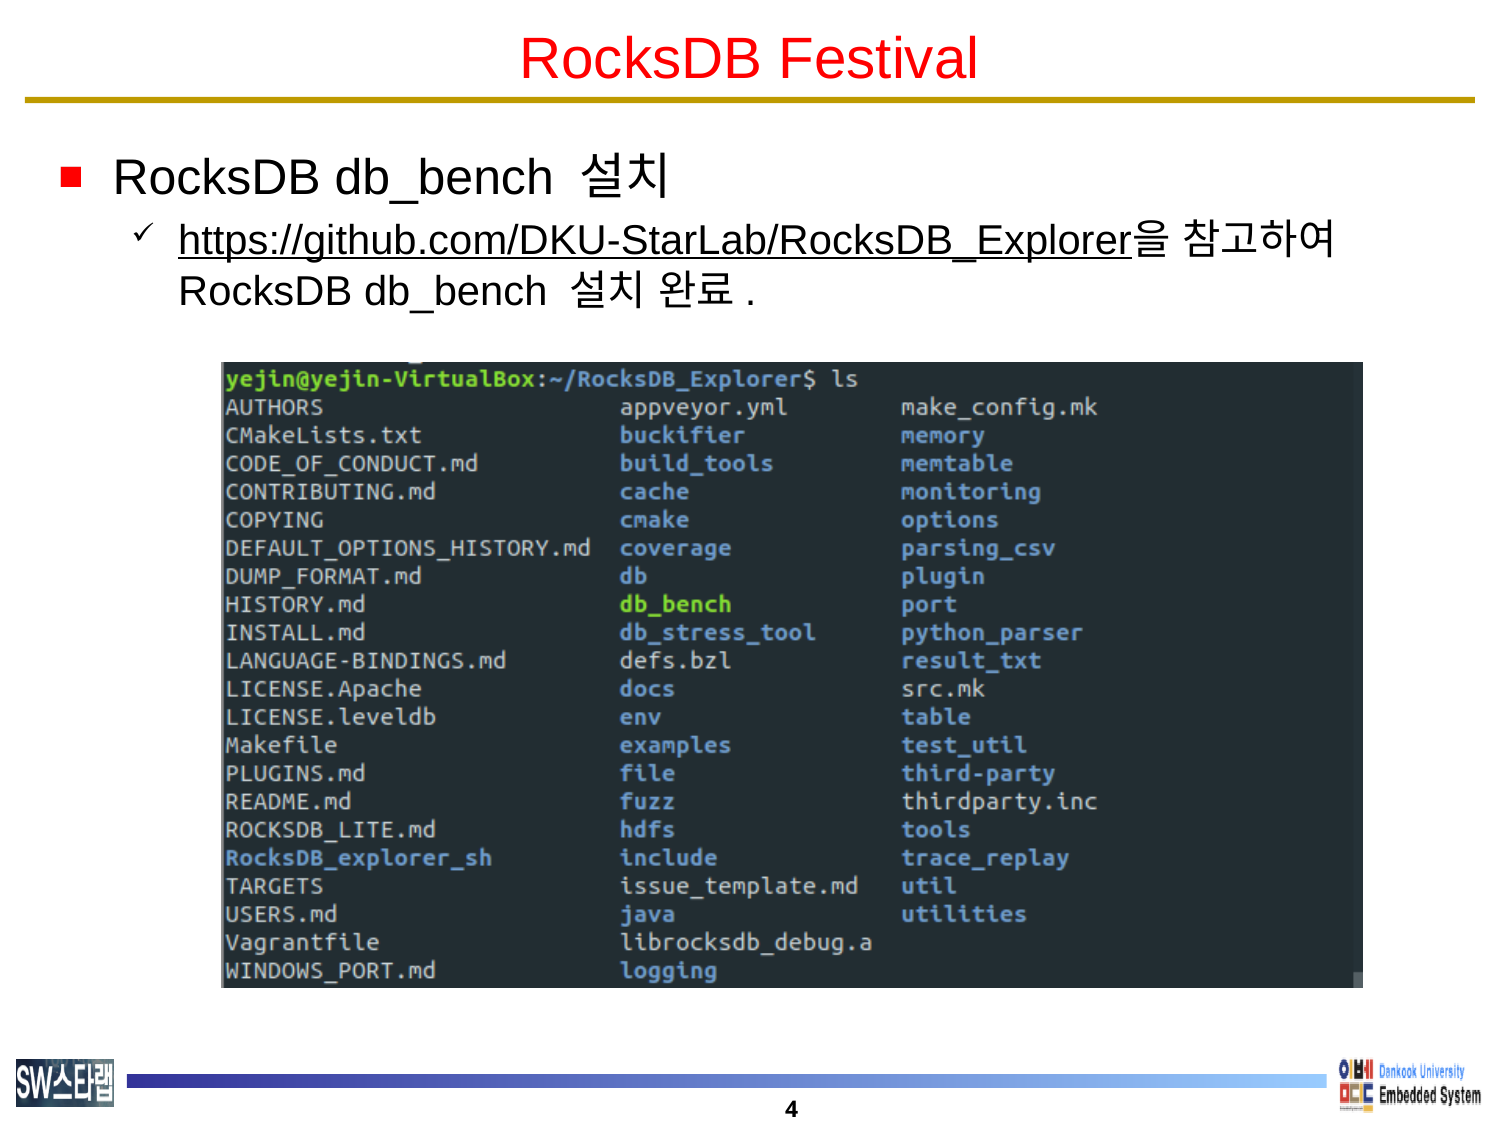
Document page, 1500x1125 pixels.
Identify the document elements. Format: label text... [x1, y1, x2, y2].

picture [16, 1059, 114, 1107]
picture [221, 362, 1363, 988]
picture [56, 162, 81, 187]
text_box 4 [631, 1087, 952, 1125]
list RocksDB db_bench 설치 https://github.com/DKU-StarLab/RocksDB_Explorer을 참고하여 RocksDB db_bench 설치 완료. [41, 137, 1459, 1038]
title RocksDB Festival [24, 12, 1475, 100]
picture [1333, 1056, 1484, 1113]
